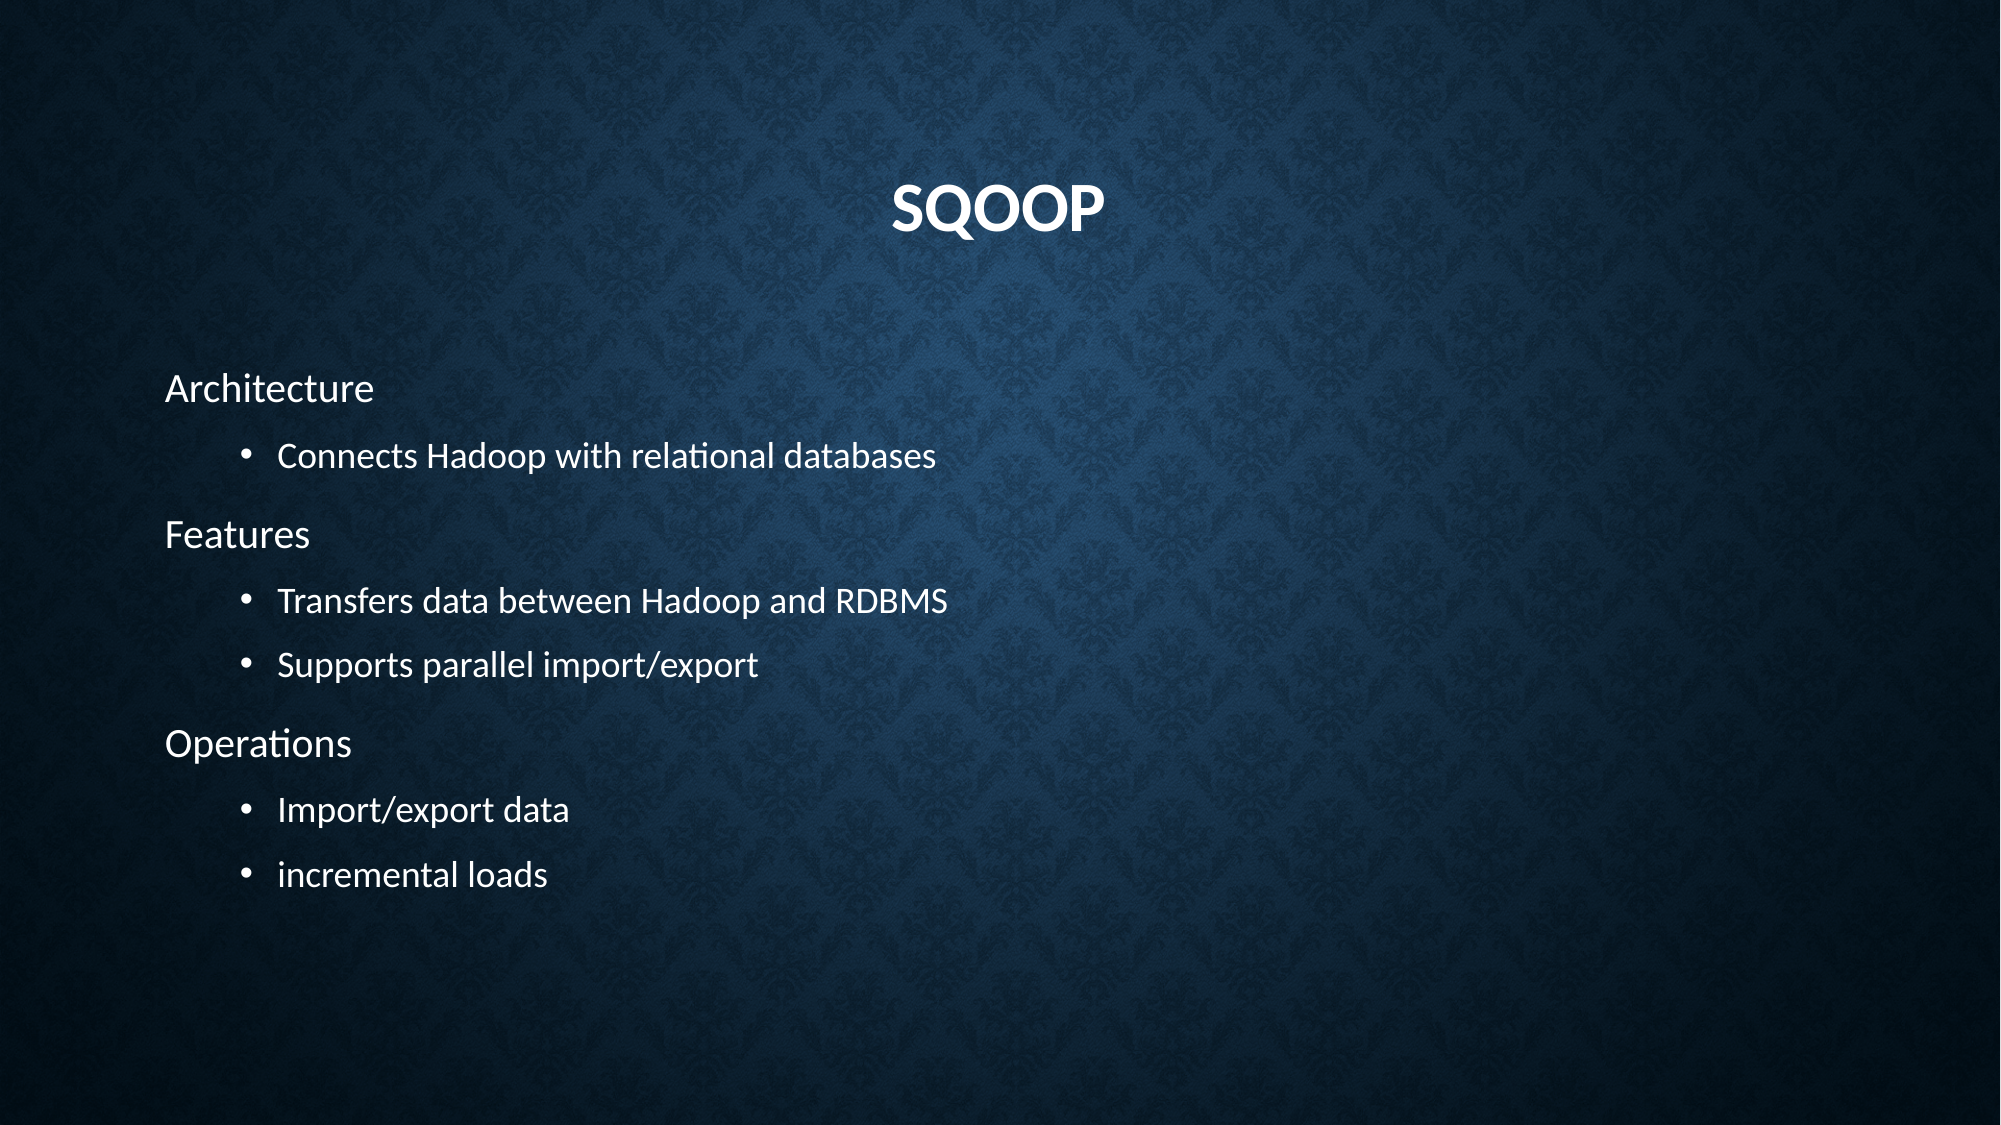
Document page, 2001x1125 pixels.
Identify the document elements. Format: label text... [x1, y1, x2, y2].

list Architecture Connects Hadoop with relational databases Features Transfers data between Hadoop and RDBMS Supports parallel import/export Operations Import/export data incremental loads [149, 343, 1849, 950]
title Sqoop [149, 99, 1849, 318]
